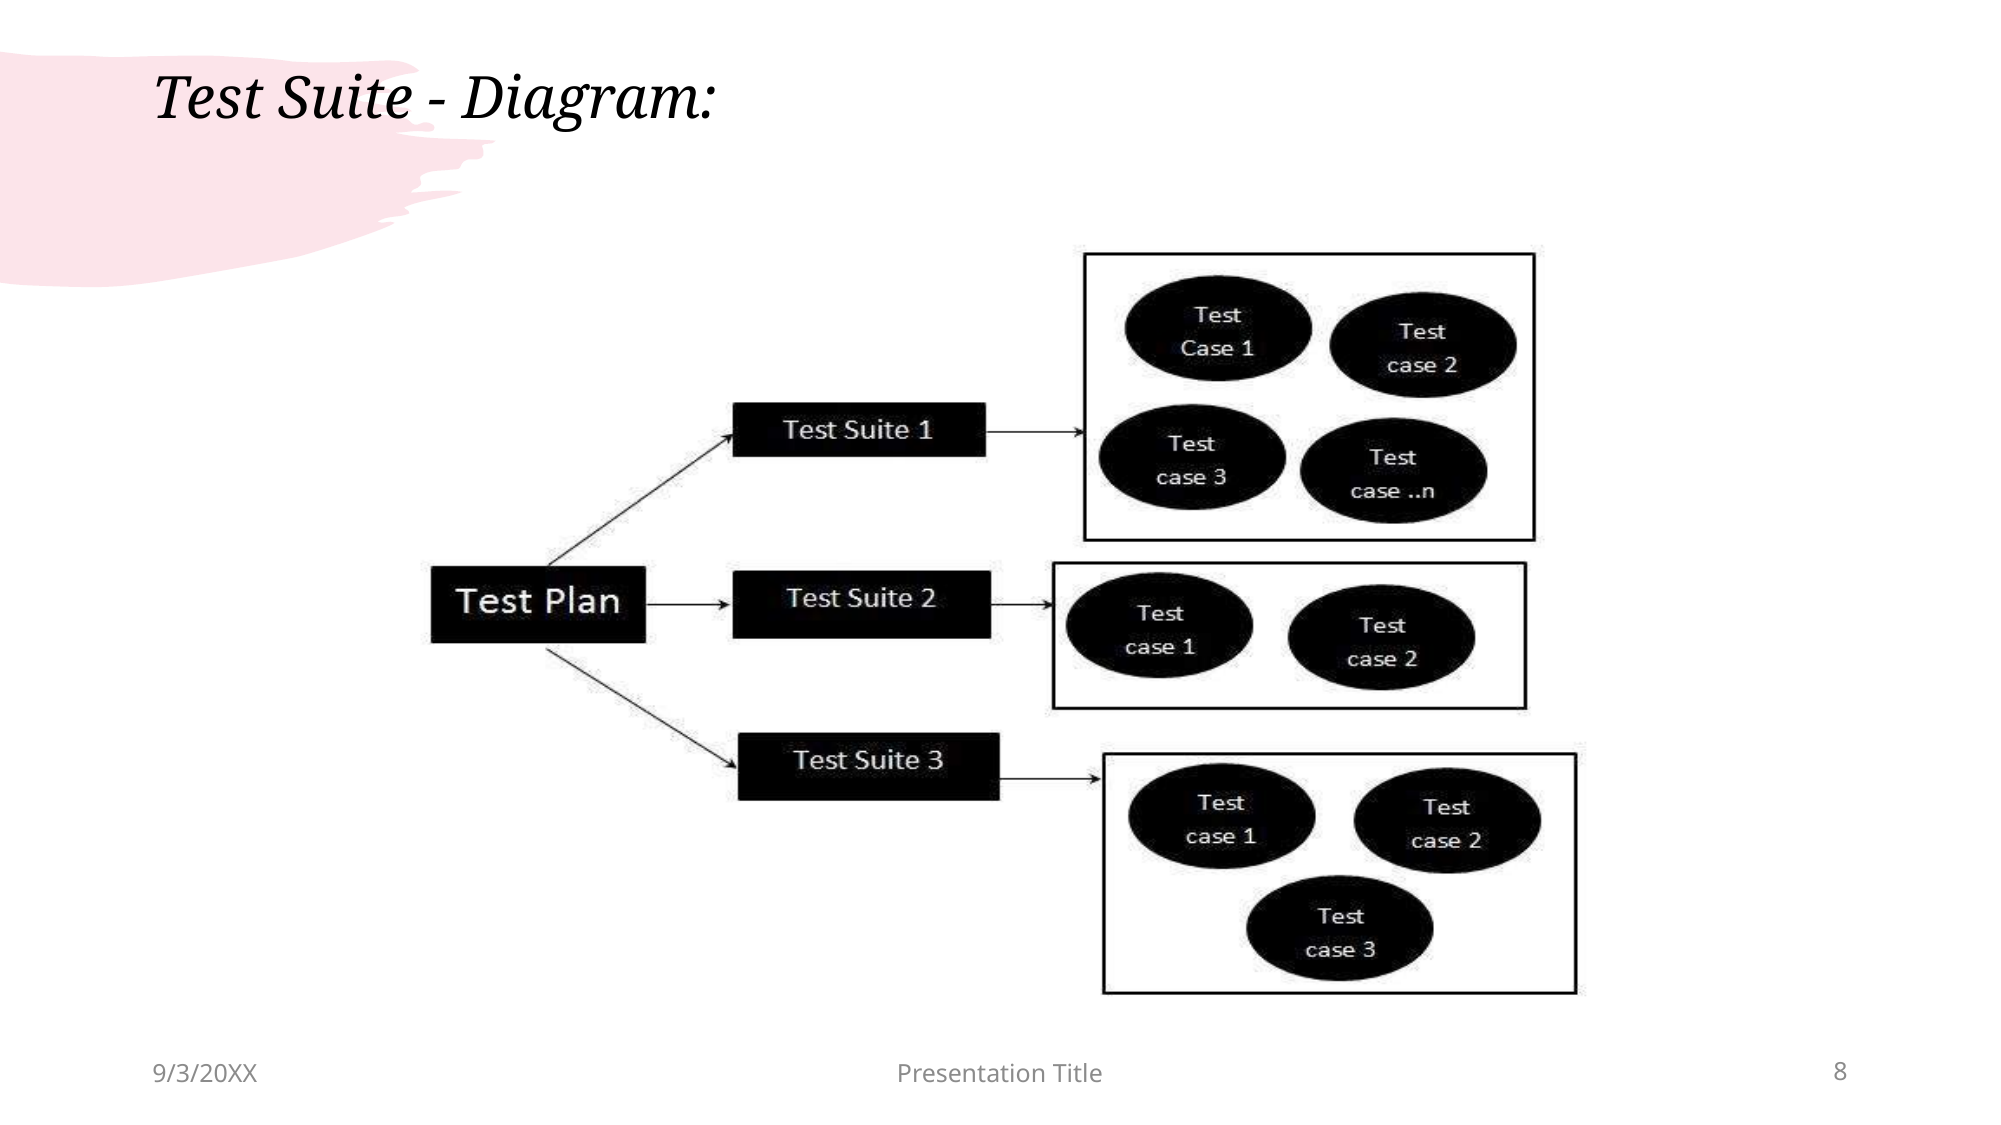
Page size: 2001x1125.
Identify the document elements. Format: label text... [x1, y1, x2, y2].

slide_number 8 [1412, 1042, 1863, 1103]
footer Presentation Title [662, 1042, 1338, 1103]
text_box Test Suite - Diagram: [137, 59, 1863, 278]
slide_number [137, 1042, 588, 1103]
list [407, 233, 1590, 1001]
